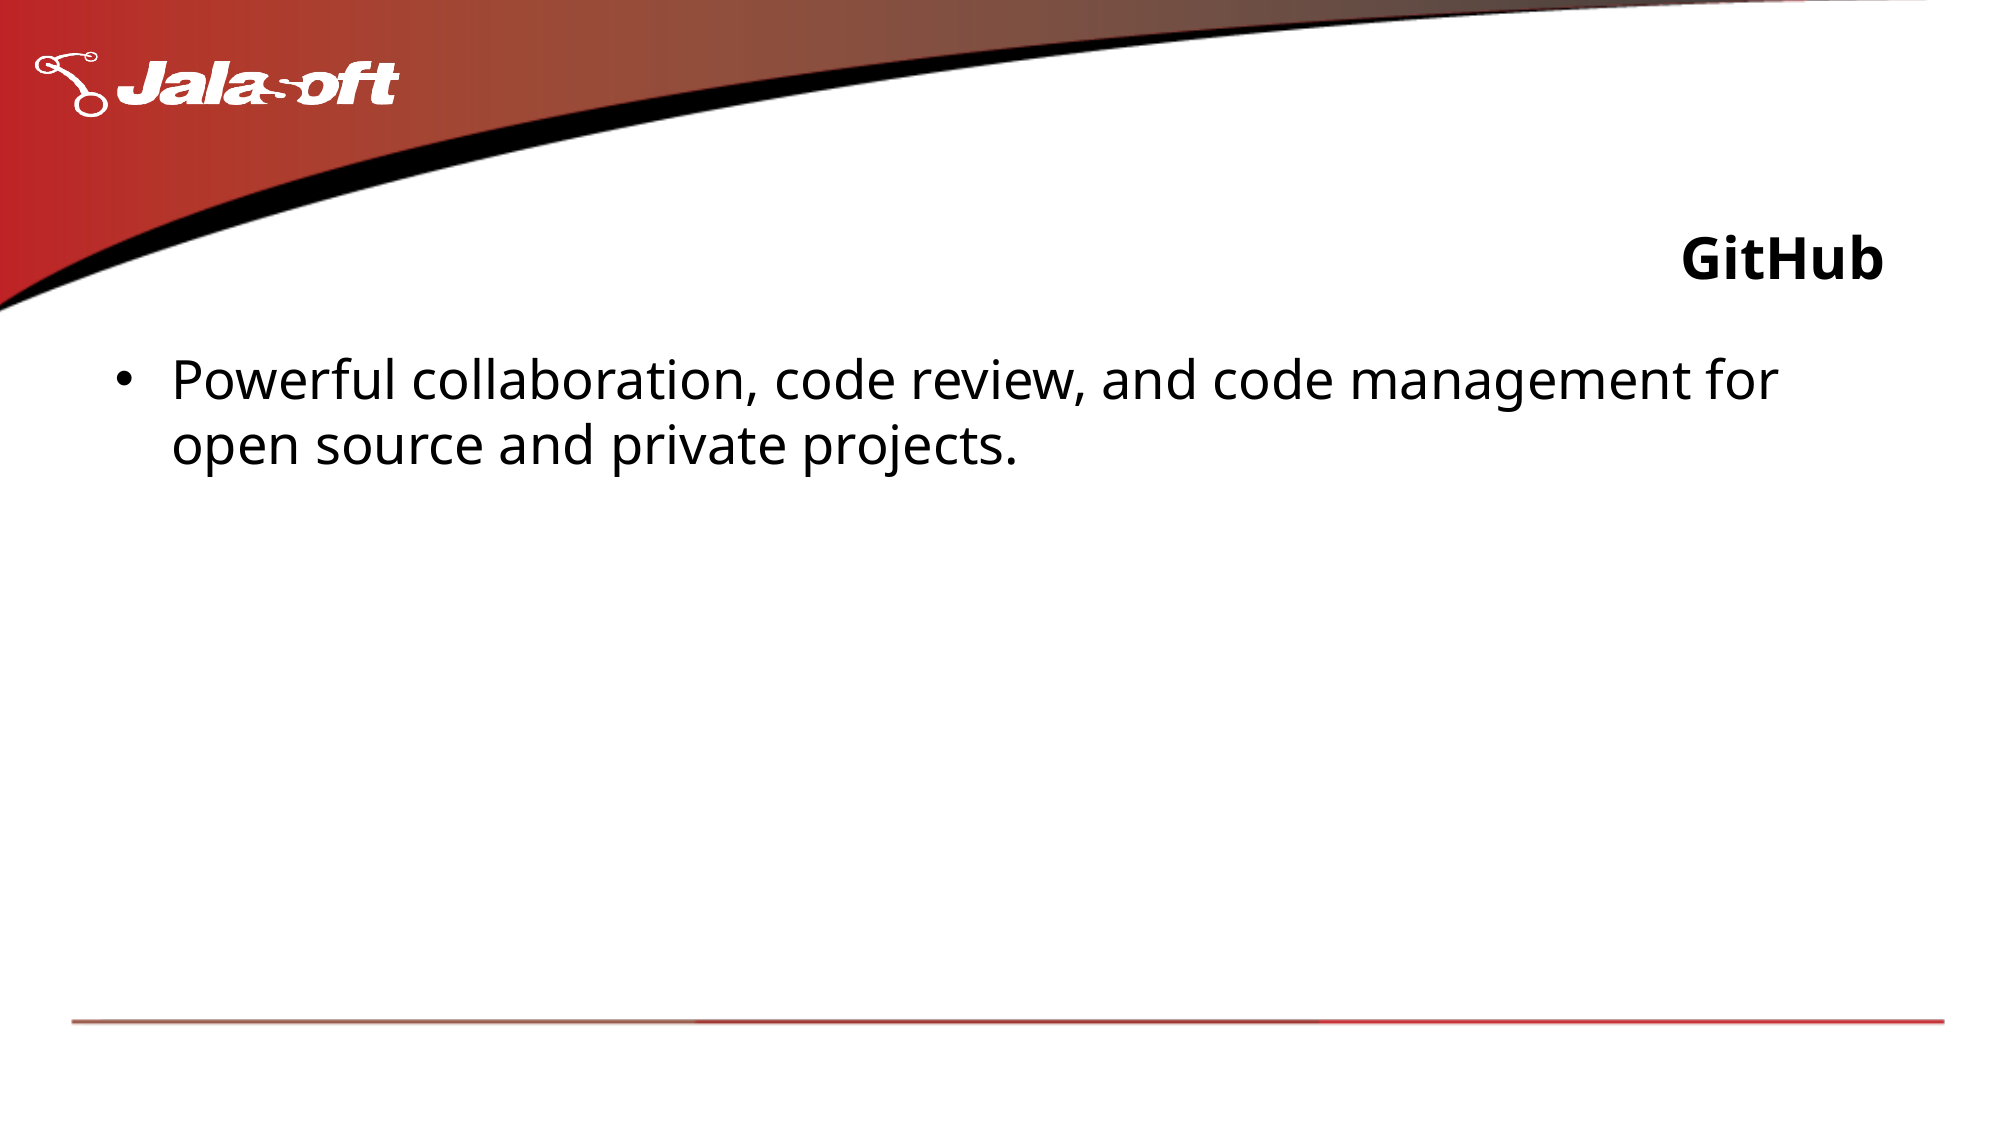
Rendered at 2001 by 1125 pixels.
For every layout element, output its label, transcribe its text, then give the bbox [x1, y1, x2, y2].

picture [0, 0, 2000, 1125]
list Powerful collaboration, code review, and code management for open source and private projects. [99, 337, 1900, 1013]
title GitHub [433, 187, 1900, 325]
